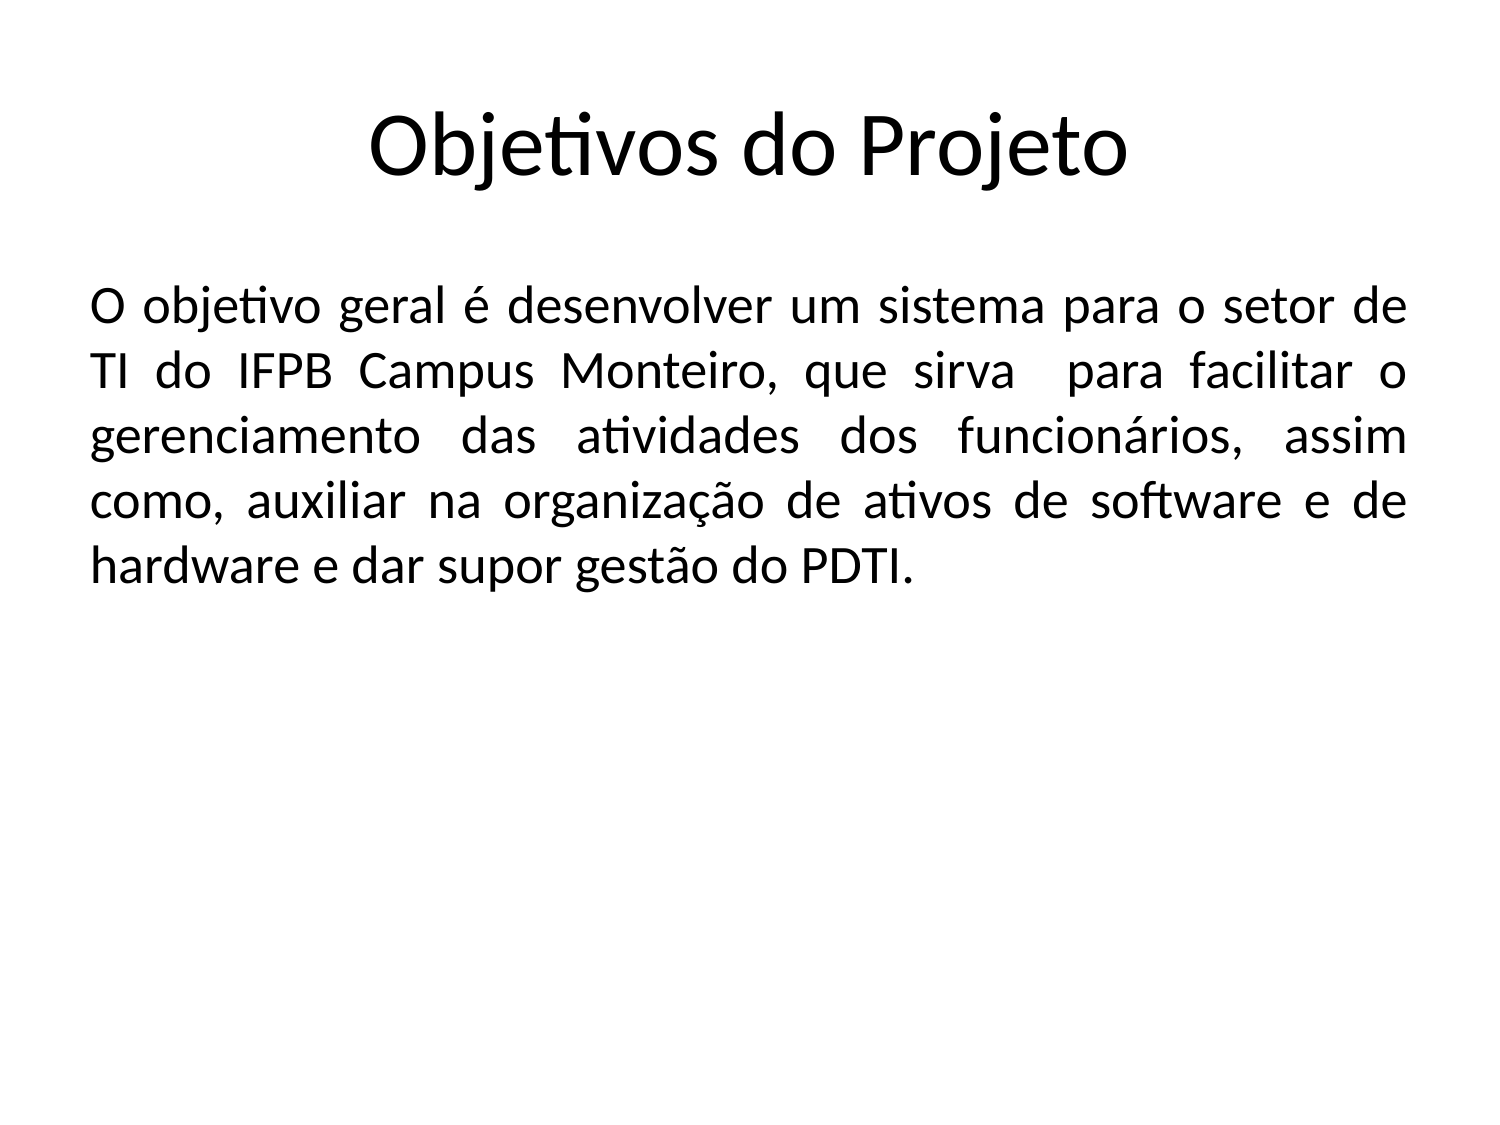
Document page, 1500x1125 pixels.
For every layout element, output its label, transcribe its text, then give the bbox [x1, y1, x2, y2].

text_box O objetivo geral é desenvolver um sistema para o setor de TI do IFPB Campus Monteiro, que sirva para facilitar o gerenciamento das atividades dos funcionários, assim como, auxiliar na organização de ativos de software e de hardware e dar supor gestão do PDTI. [75, 262, 1425, 1005]
text_box Objetivos do Projeto [75, 45, 1425, 233]
